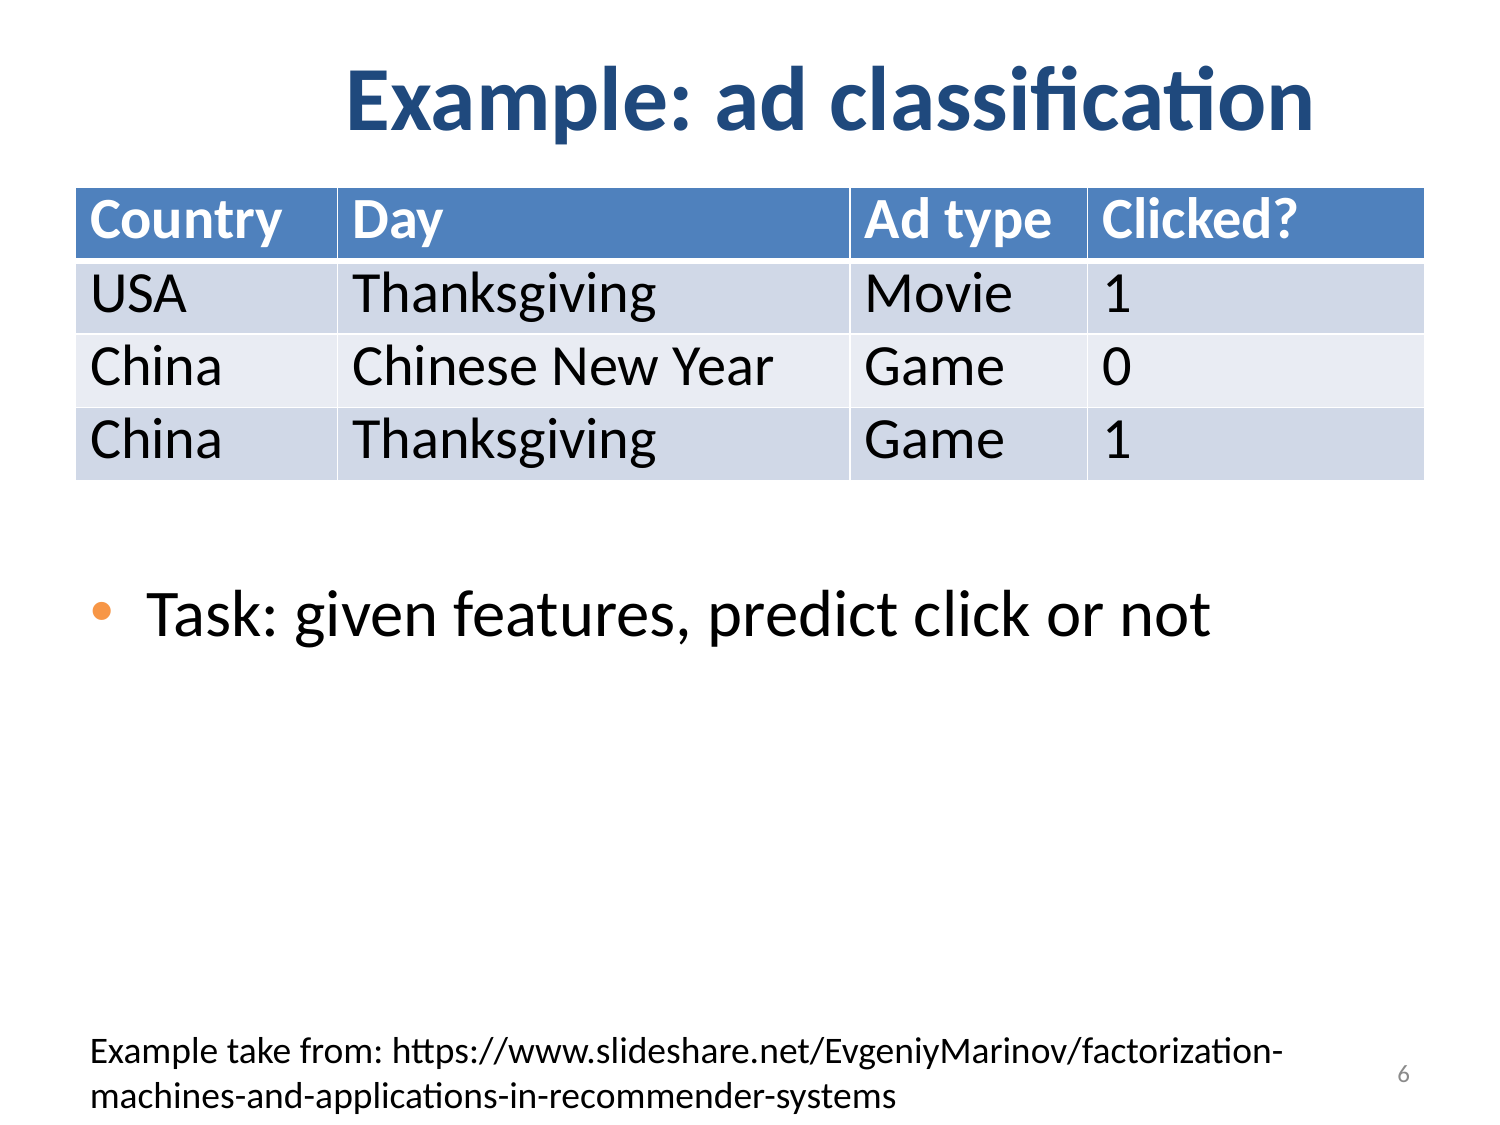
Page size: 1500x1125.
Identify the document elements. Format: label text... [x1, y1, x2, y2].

table_header Ad type [851, 188, 1087, 258]
table_cell Game [851, 335, 1087, 407]
table_header Day [338, 188, 849, 258]
text_box Task: given features, predict click or not [74, 562, 1425, 997]
table_cell Thanksgiving [338, 408, 849, 480]
table_cell Thanksgiving [338, 264, 849, 333]
table_cell China [76, 335, 337, 407]
text_box Example take from: https://www.slideshare.net/EvgeniyMarinov/factorization-machines-and-applications-in-recommender-systems [75, 1018, 1388, 1124]
table_cell USA [76, 264, 337, 333]
table_cell Game [851, 408, 1087, 480]
table_cell 1 [1088, 408, 1424, 480]
slide_number 6 [1388, 1042, 1425, 1103]
table_header Clicked? [1088, 188, 1424, 258]
title Example: ad classification [237, 0, 1425, 187]
table_cell China [76, 408, 337, 480]
table_cell 1 [1088, 264, 1424, 333]
table_cell 0 [1088, 335, 1424, 407]
table_cell Movie [851, 264, 1087, 333]
table_header Country [76, 188, 337, 258]
table_cell Chinese New Year [338, 335, 849, 407]
